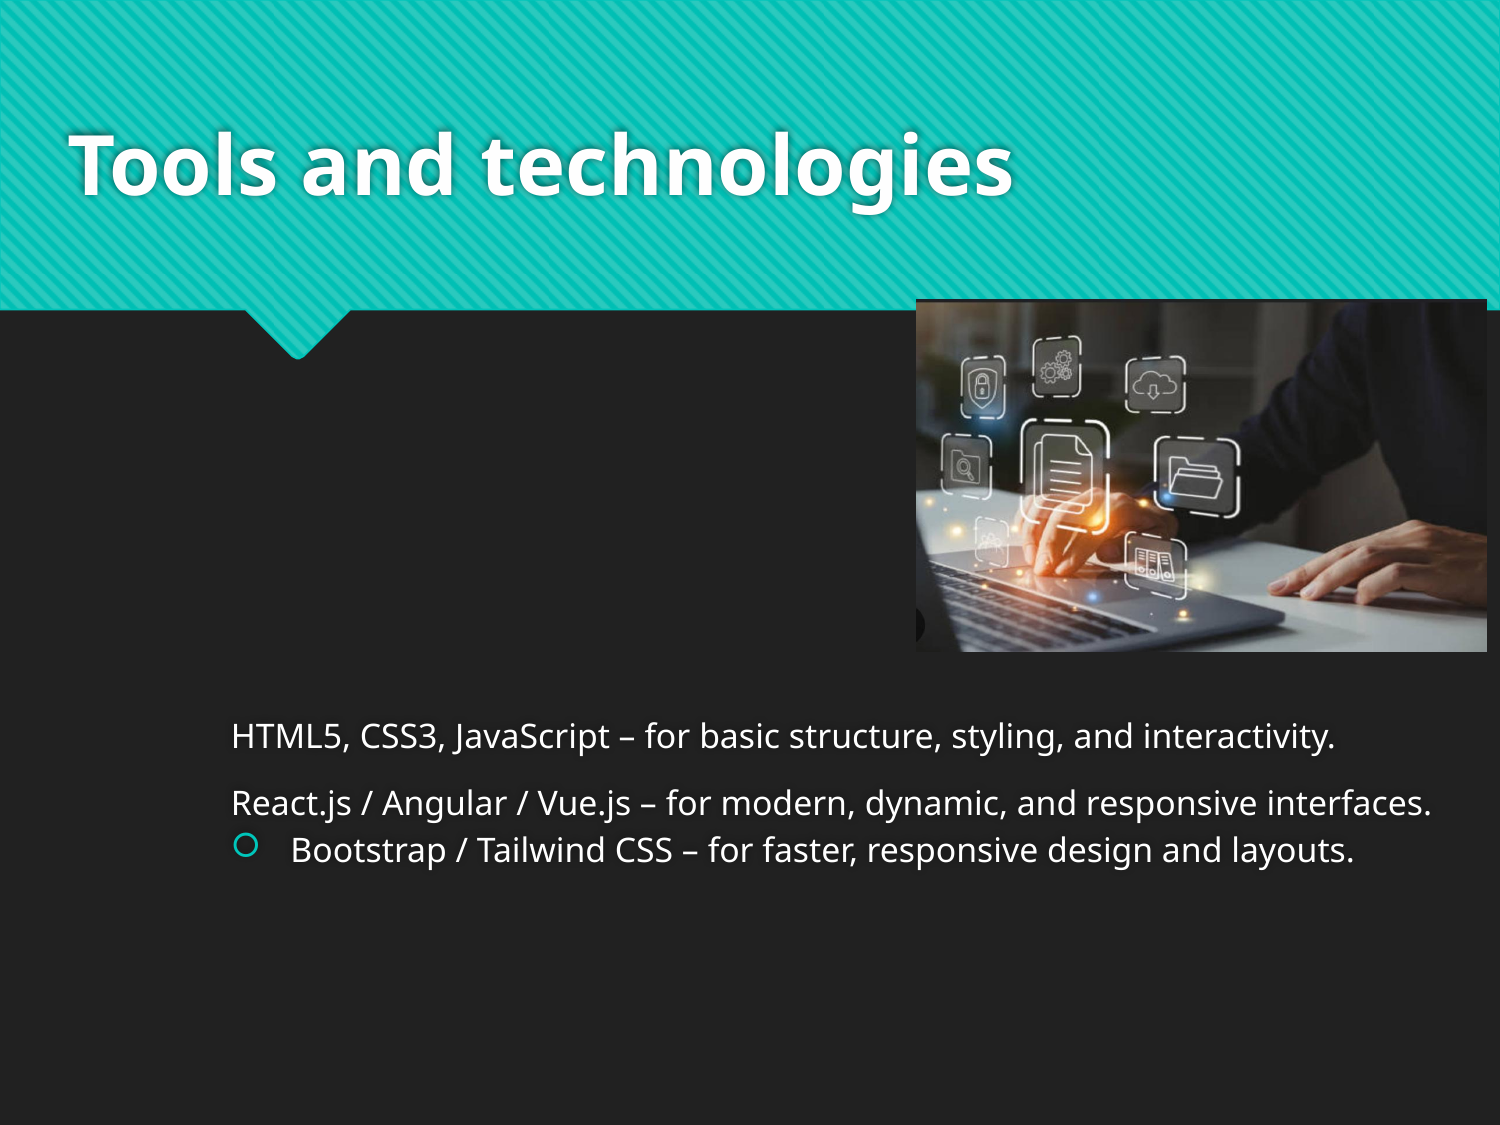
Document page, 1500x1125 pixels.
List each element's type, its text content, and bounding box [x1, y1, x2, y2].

list HTML5, CSS3, JavaScript – for basic structure, styling, and interactivity. React.js / Angular / Vue.js – for modern, dynamic, and responsive interfaces. Bootstrap / Tailwind CSS – for faster, responsive design and layouts. [215, 707, 1454, 906]
title Tools and technologies [52, 0, 1290, 220]
picture [916, 298, 1487, 653]
